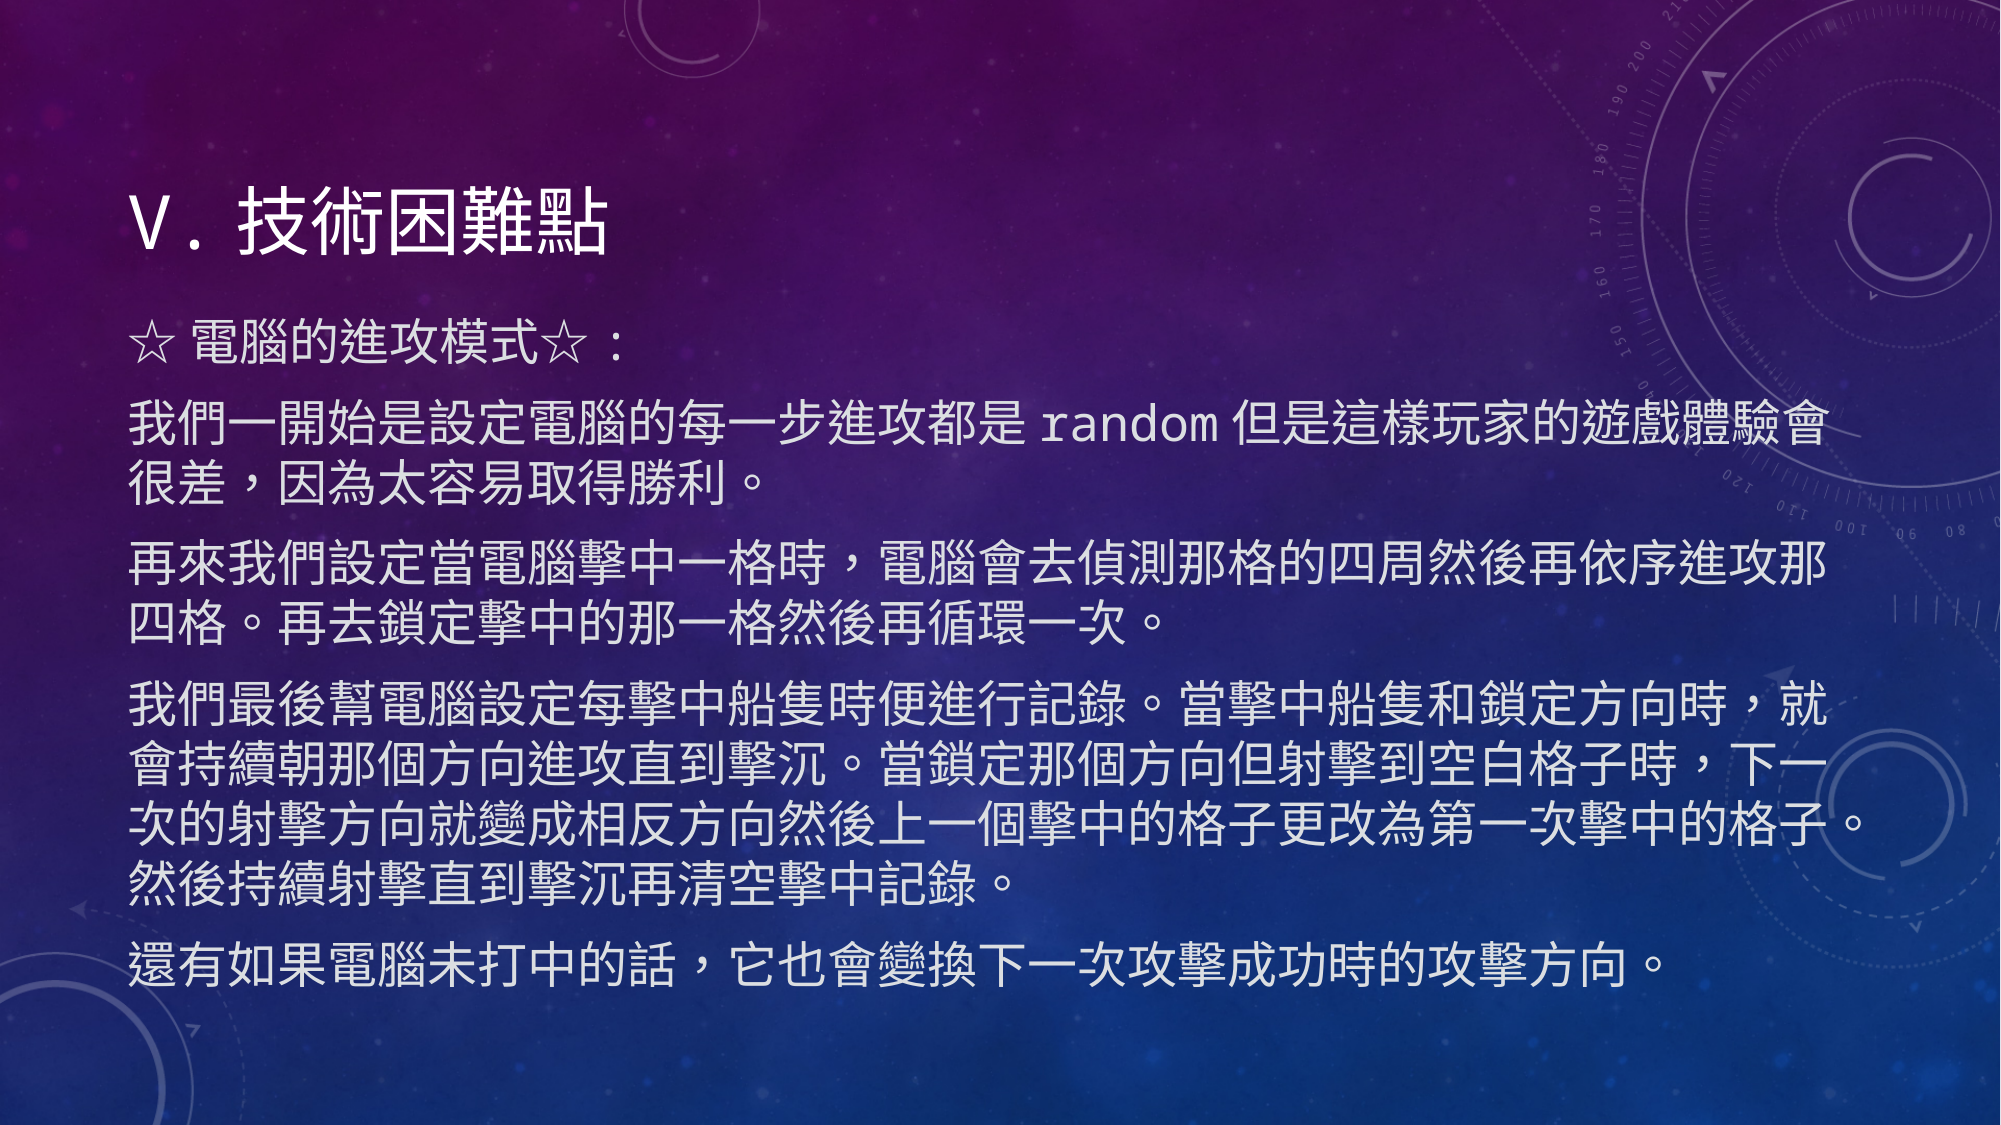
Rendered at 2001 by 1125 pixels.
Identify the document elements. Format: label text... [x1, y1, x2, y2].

picture [0, 0, 2001, 1125]
title v.技術困難點 [112, 99, 1775, 291]
list ☆電腦的進攻模式☆: 我們一開始是設定電腦的每一步進攻都是random但是這樣玩家的遊戲體驗會很差，因為太容易取得勝利。 再來我們設定當電腦擊中一格時，電腦會去偵測那格的四周然後再依序進攻那四格。再去鎖定擊中的那一格然後再循環一次。 我們最後幫電腦設定每擊中船隻時便進行記錄。當擊中船隻和鎖定方向時，就會持續朝那個方向進攻直到擊沉。當鎖定那個方向但射擊到空白格子時，下一次的射擊方向就變成相反方向然後上一個擊中的格子更改為第一次擊中的格子。然後持續射擊直到擊沉再清空擊中記錄。 還有如果電腦未打中的話，它也會變換下一次攻擊成功時的攻擊方向。 [112, 291, 1888, 1093]
